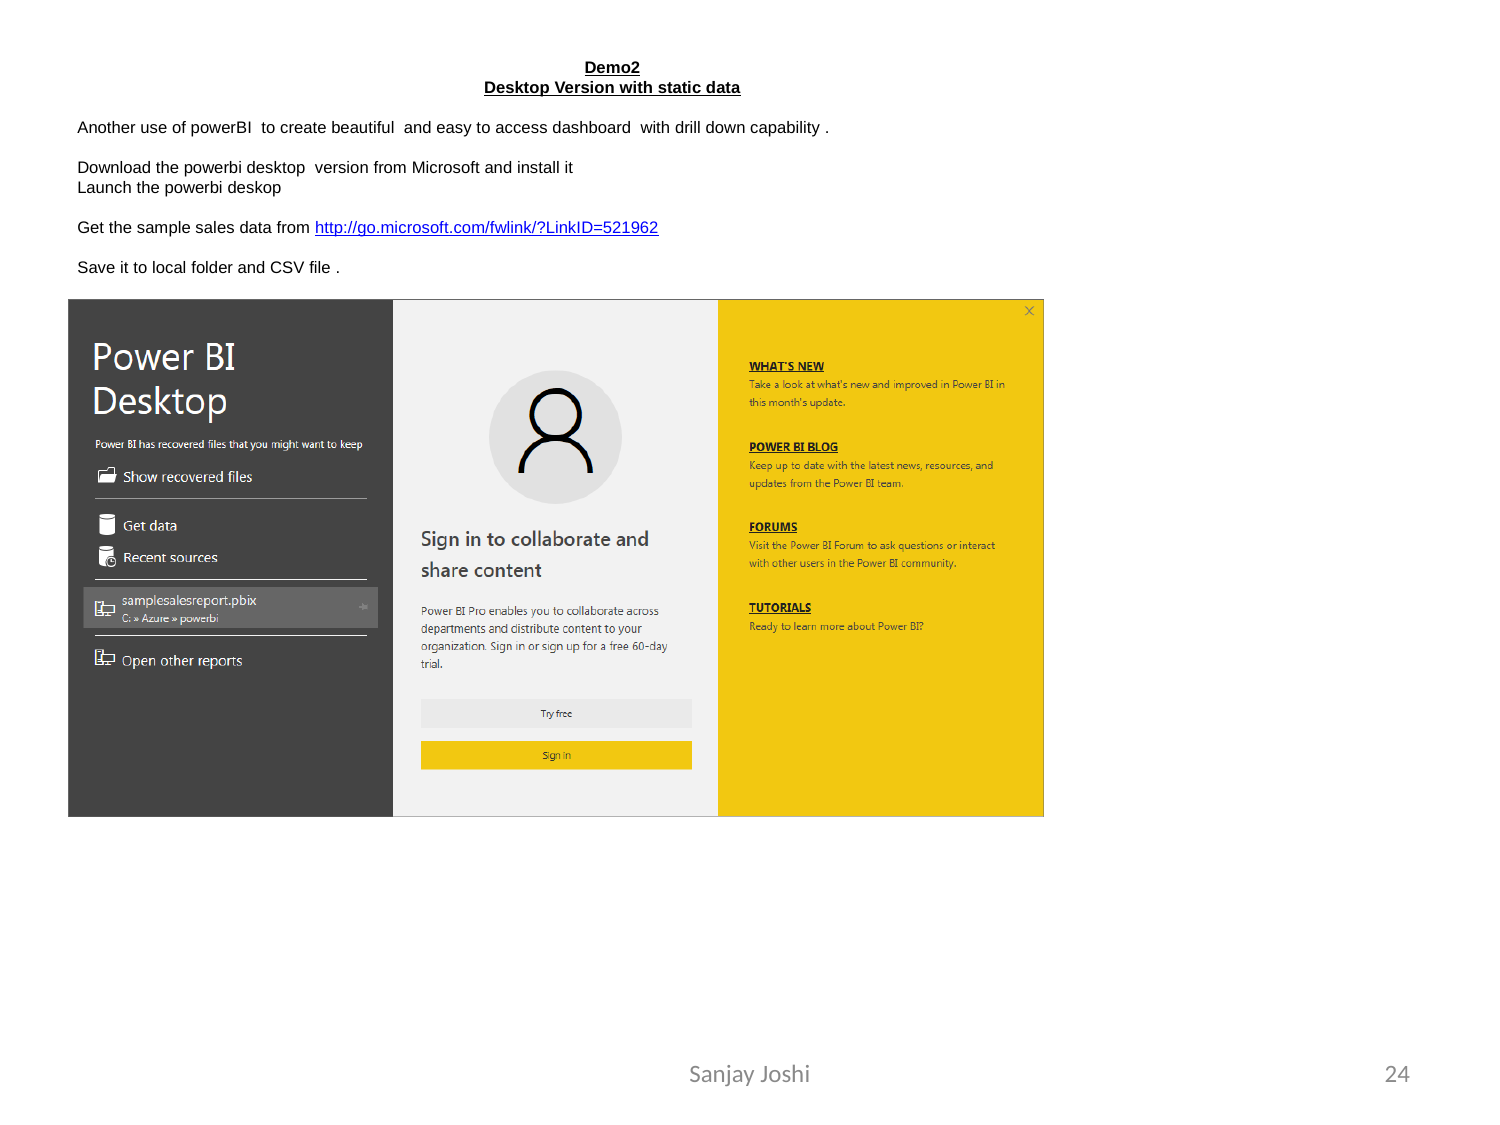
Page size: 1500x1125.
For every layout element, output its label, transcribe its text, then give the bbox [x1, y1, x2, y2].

picture [68, 299, 1044, 817]
slide_number 24 [1074, 1042, 1425, 1103]
text_box Demo2 Desktop Version with static data Another use of powerBI to create beautiful and easy to access dashboard with drill down capability . Download the powerbi desktop version from Microsoft and install it Launch the powerbi deskop Get the sample sales data from http://go.microsoft.com/fwlink/?LinkID=521962 Save it to local folder and CSV file . [62, 49, 1163, 943]
footer Sanjay Joshi [512, 1042, 988, 1103]
